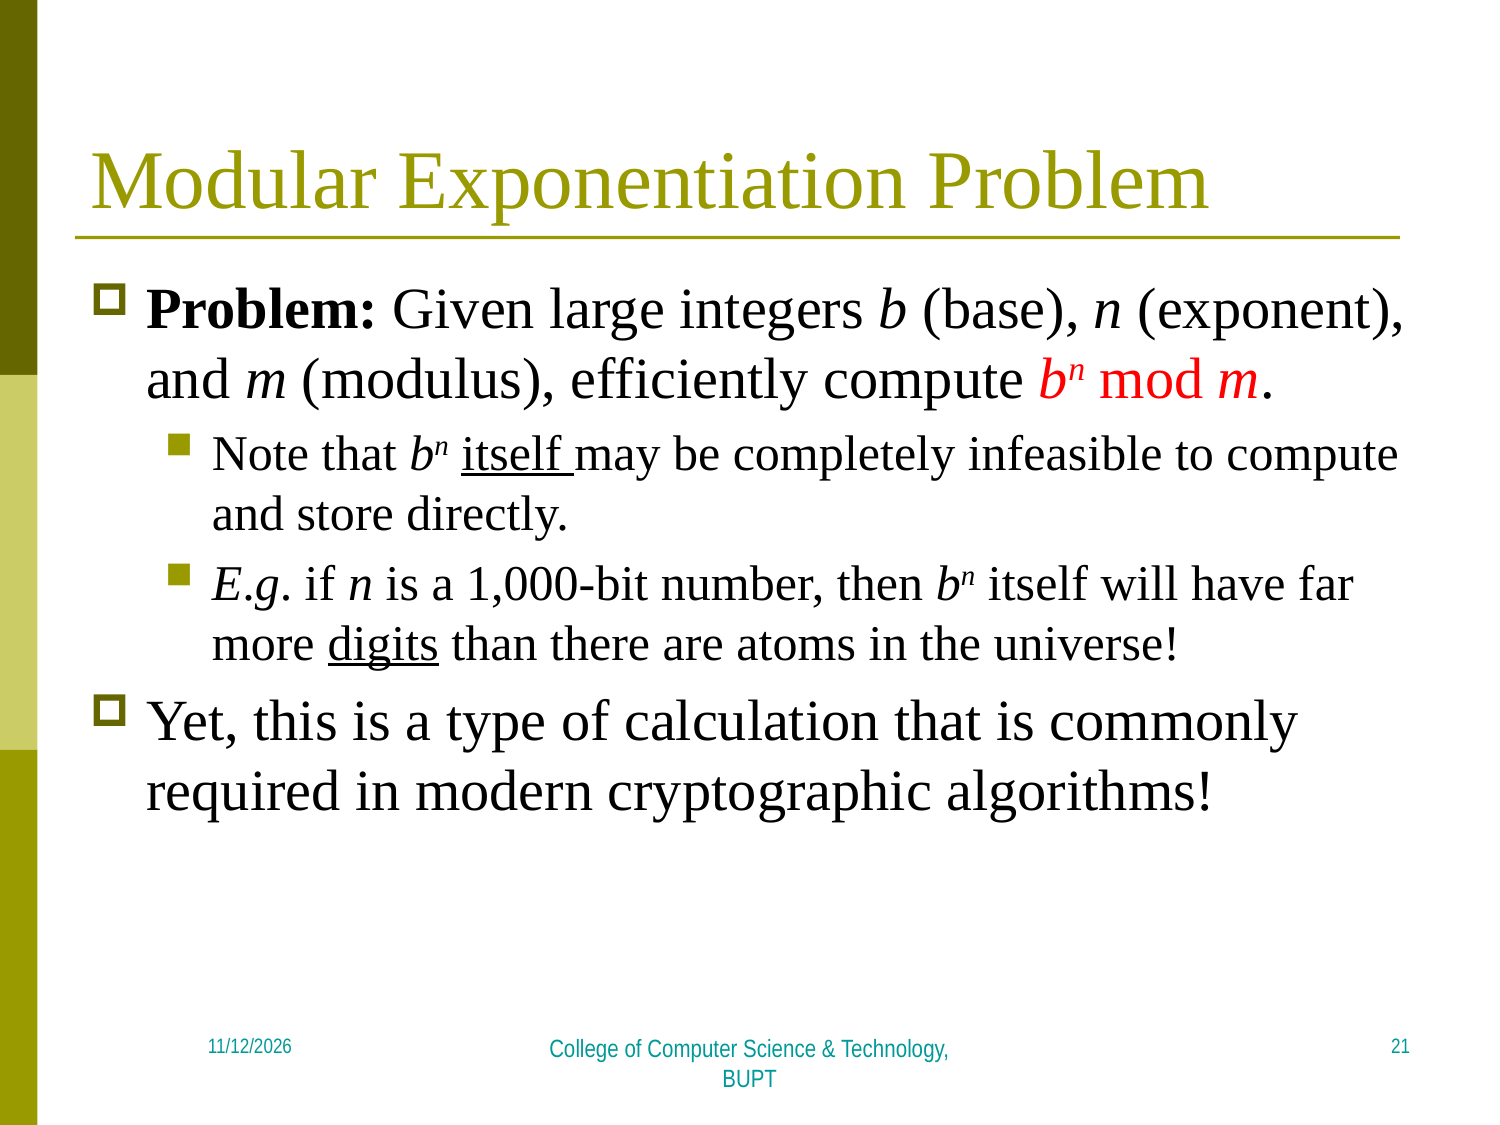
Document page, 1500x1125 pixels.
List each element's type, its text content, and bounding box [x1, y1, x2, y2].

list Problem: Given large integers b (base), n (exponent), and m (modulus), efficiently compute bn mod m. Note that bn itself may be completely infeasible to compute and store directly. E.g. if n is a 1,000-bit number, then bn itself will have far more digits than there are atoms in the universe! Yet, this is a type of calculation that is commonly required in modern cryptographic algorithms! [75, 262, 1425, 1006]
title Modular Exponentiation Problem [75, 45, 1425, 233]
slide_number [75, 1025, 425, 1100]
footer College of Computer Science & Technology, BUPT [512, 1025, 988, 1100]
slide_number 21 [1074, 1025, 1425, 1100]
